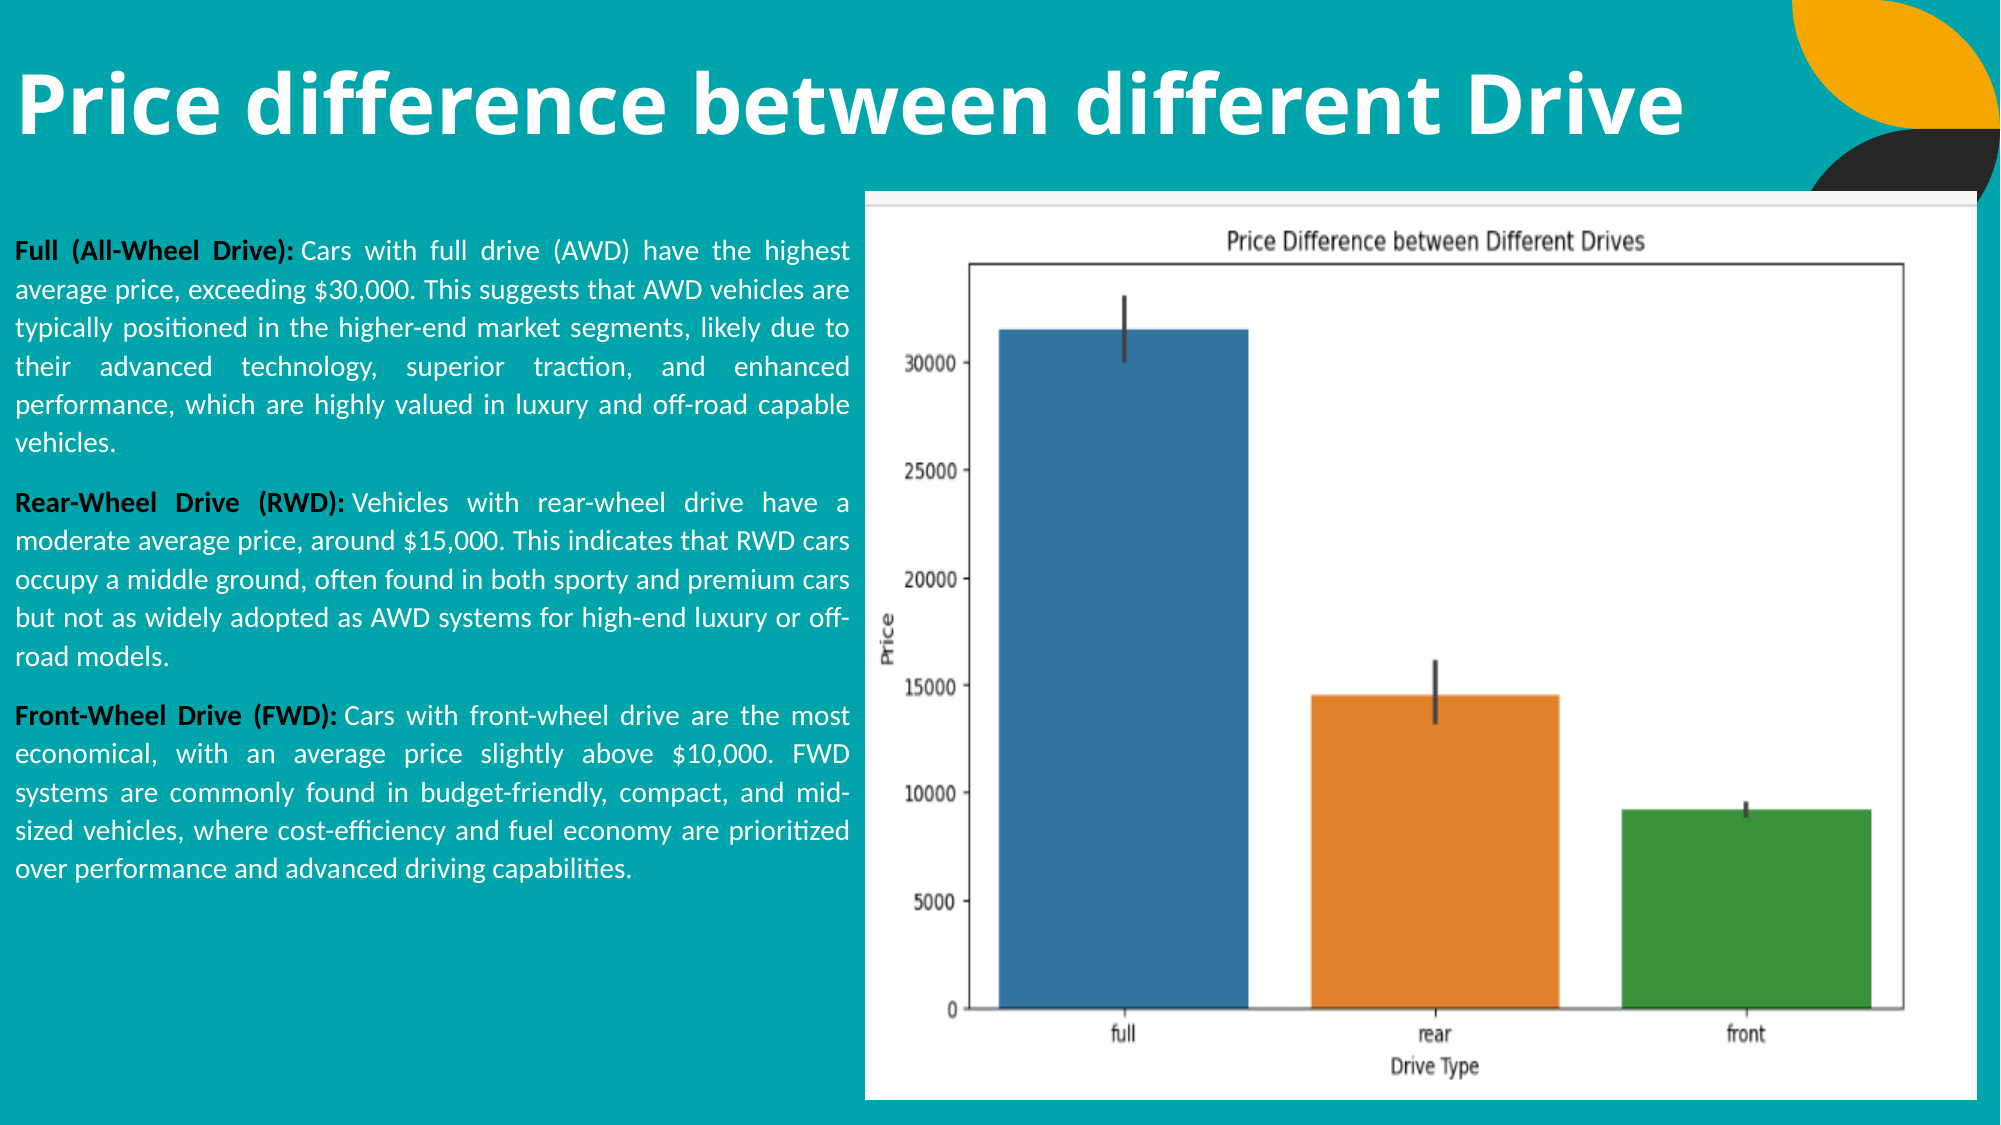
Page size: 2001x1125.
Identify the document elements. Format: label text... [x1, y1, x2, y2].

list Full (All-Wheel Drive): Cars with full drive (AWD) have the highest average price, exceeding $30,000. This suggests that AWD vehicles are typically positioned in the higher-end market segments, likely due to their advanced technology, superior traction, and enhanced performance, which are highly valued in luxury and off-road capable vehicles. Rear-Wheel Drive (RWD): Vehicles with rear-wheel drive have a moderate average price, around $15,000. This indicates that RWD cars occupy a middle ground, often found in both sporty and premium cars but not as widely adopted as AWD systems for high-end luxury or off-road models. Front-Wheel Drive (FWD): Cars with front-wheel drive are the most economical, with an average price slightly above $10,000. FWD systems are commonly found in budget-friendly, compact, and mid-sized vehicles, where cost-efficiency and fuel economy are prioritized over performance and advanced driving capabilities. [0, 220, 865, 1028]
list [865, 191, 1977, 1100]
title Price difference between different Drive [0, 0, 2000, 160]
